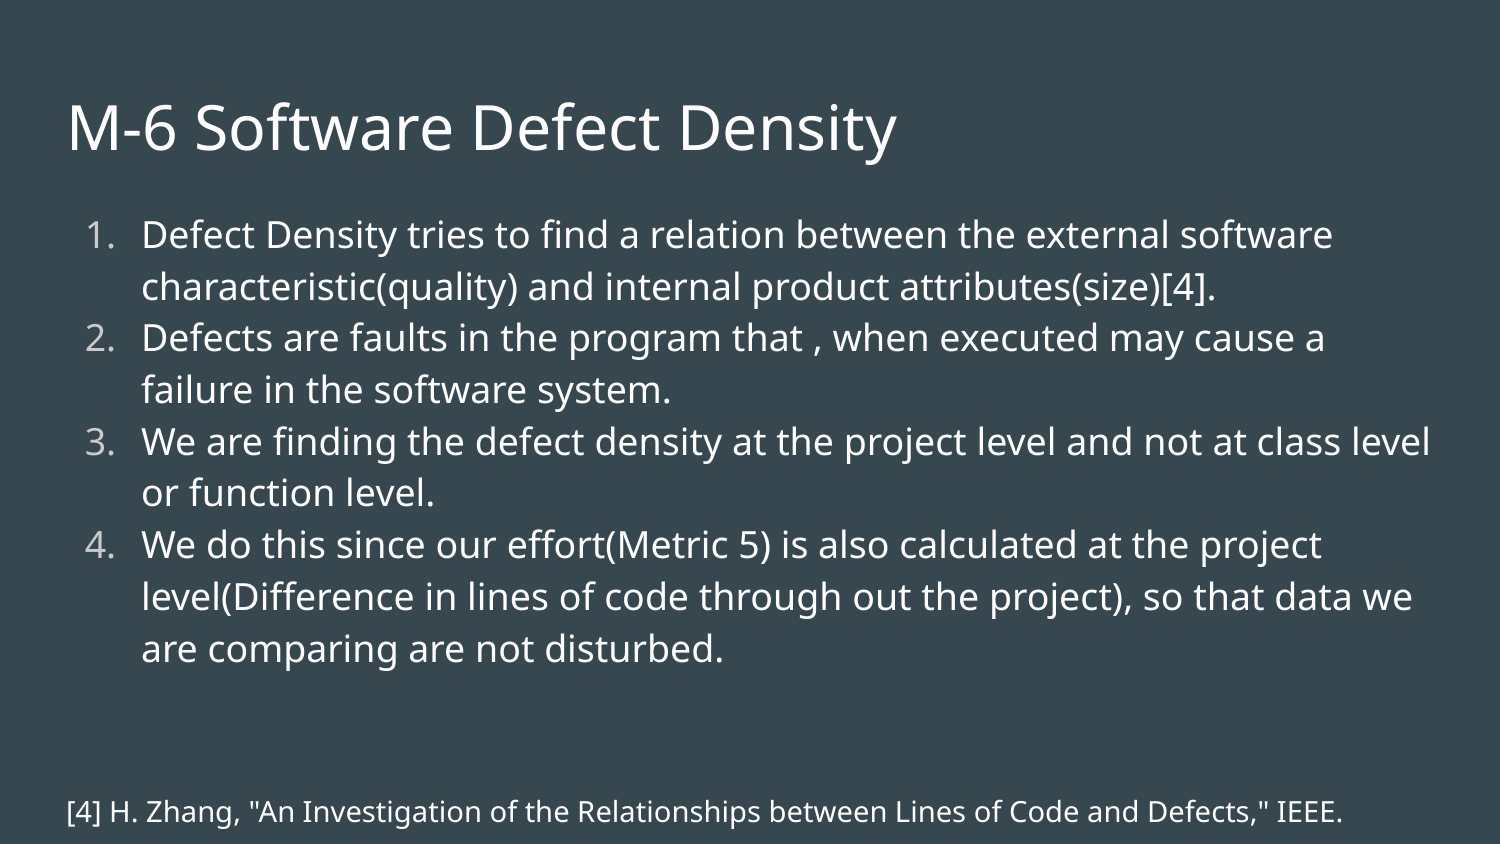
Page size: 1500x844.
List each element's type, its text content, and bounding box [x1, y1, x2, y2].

list Defect Density tries to find a relation between the external software characteristic(quality) and internal product attributes(size)[4]. Defects are faults in the program that , when executed may cause a failure in the software system. We are finding the defect density at the project level and not at class level or function level. We do this since our effort(Metric 5) is also calculated at the project level(Difference in lines of code through out the project), so that data we are comparing are not disturbed. [4] H. Zhang, "An Investigation of the Relationships between Lines of Code and Defects," IEEE. [51, 189, 1449, 750]
title M-6 Software Defect Density [51, 72, 1449, 167]
